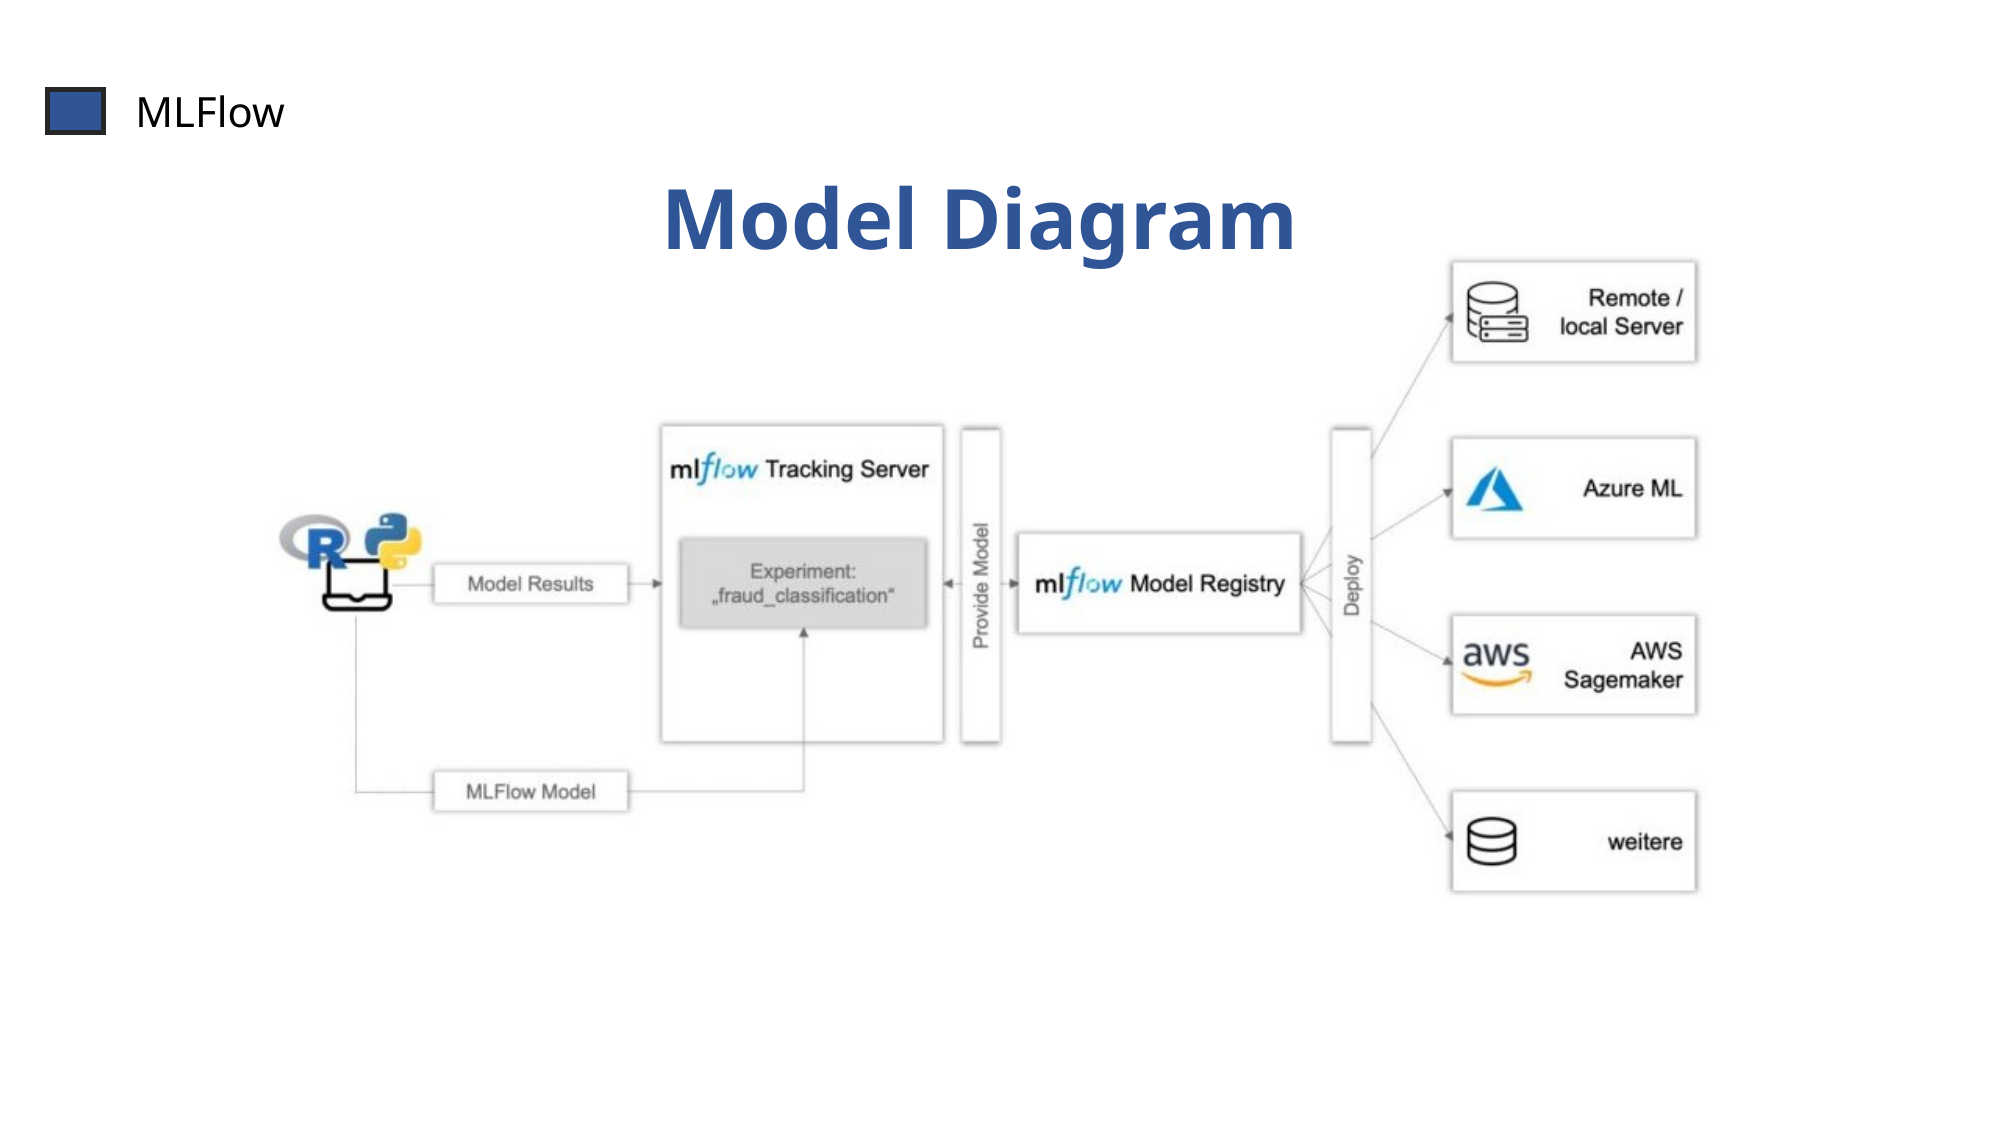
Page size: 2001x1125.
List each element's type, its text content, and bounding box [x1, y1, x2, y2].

text_box Model Diagram [600, 159, 1360, 225]
text_box MLFlow [120, 78, 300, 143]
text_box [46, 89, 104, 133]
picture [256, 225, 1743, 900]
